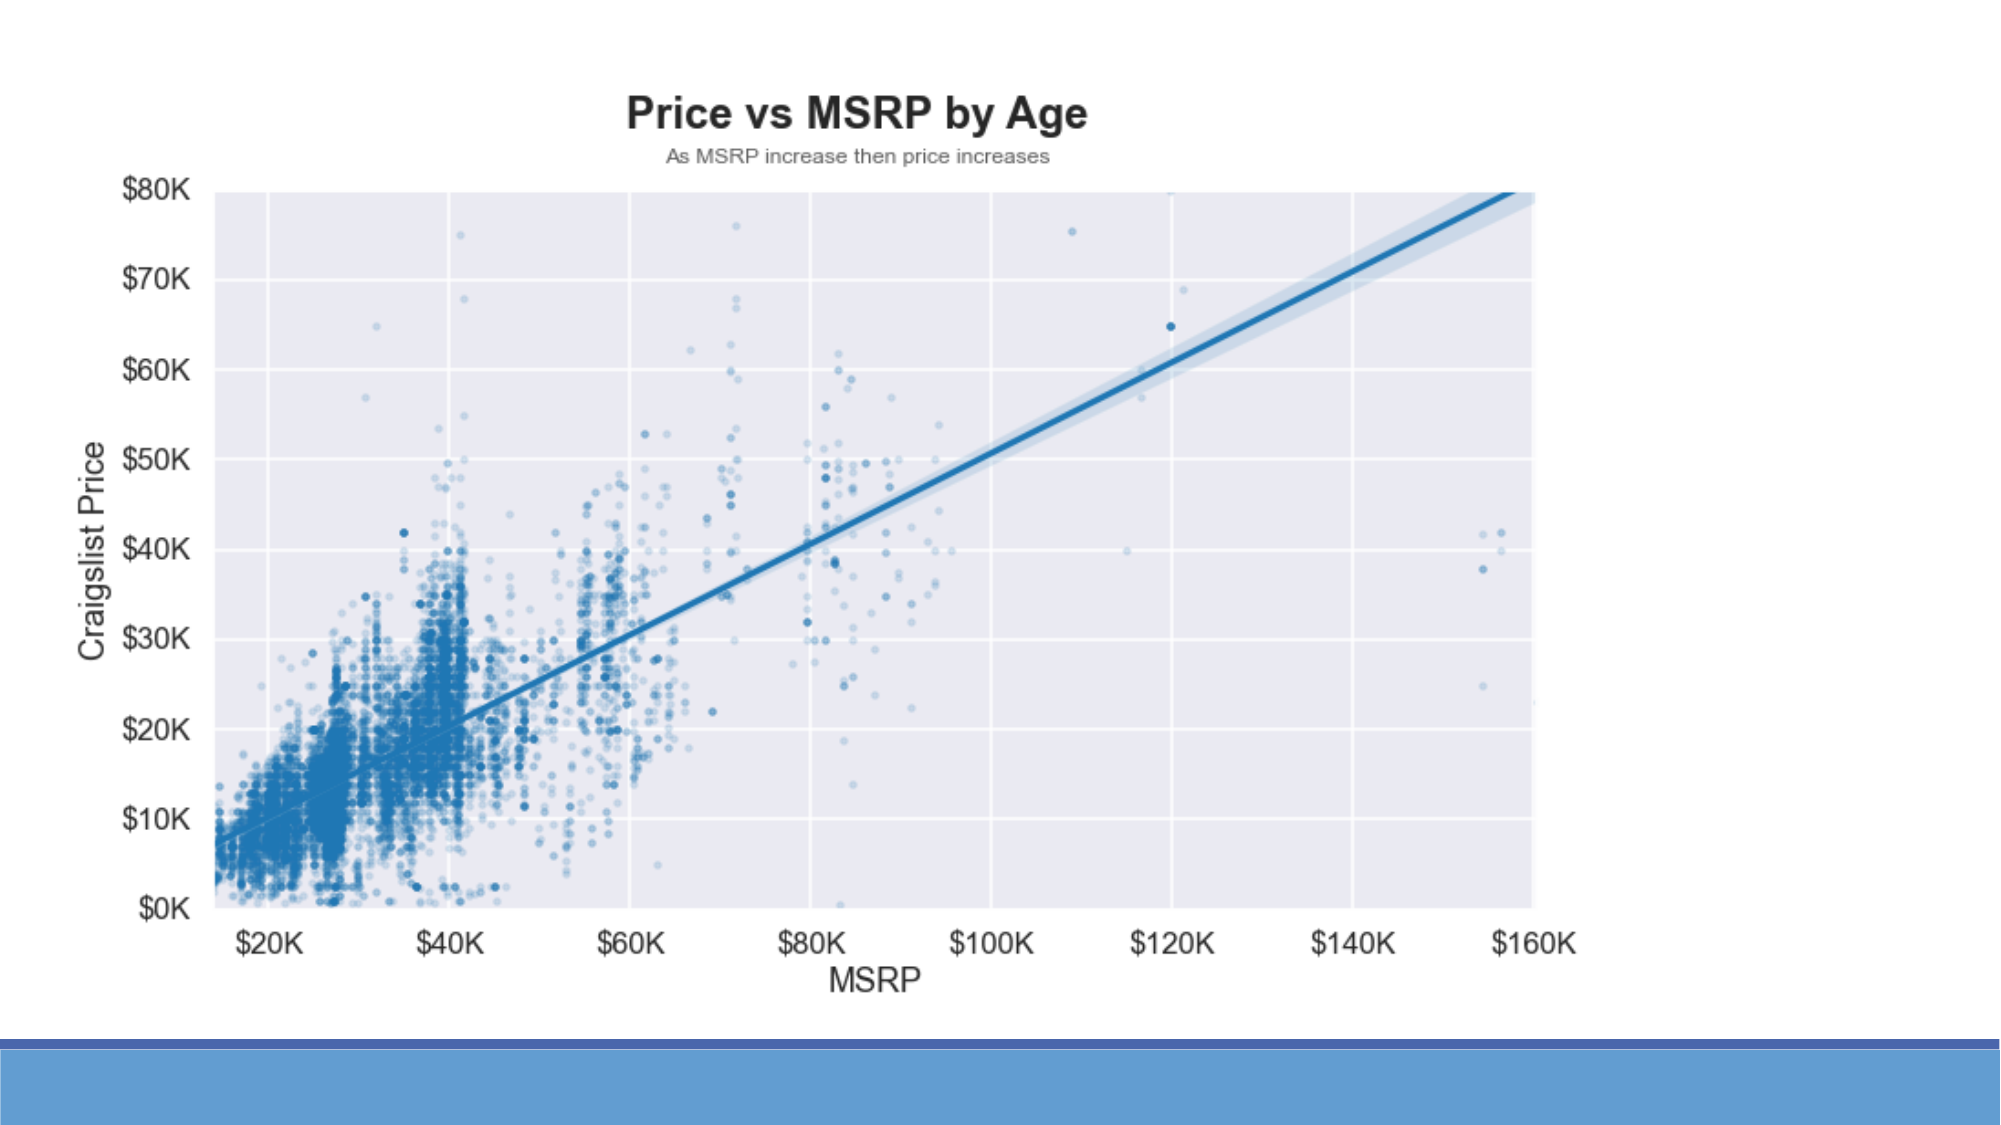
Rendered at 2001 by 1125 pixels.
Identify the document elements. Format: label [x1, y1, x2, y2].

list [0, 79, 1710, 1030]
